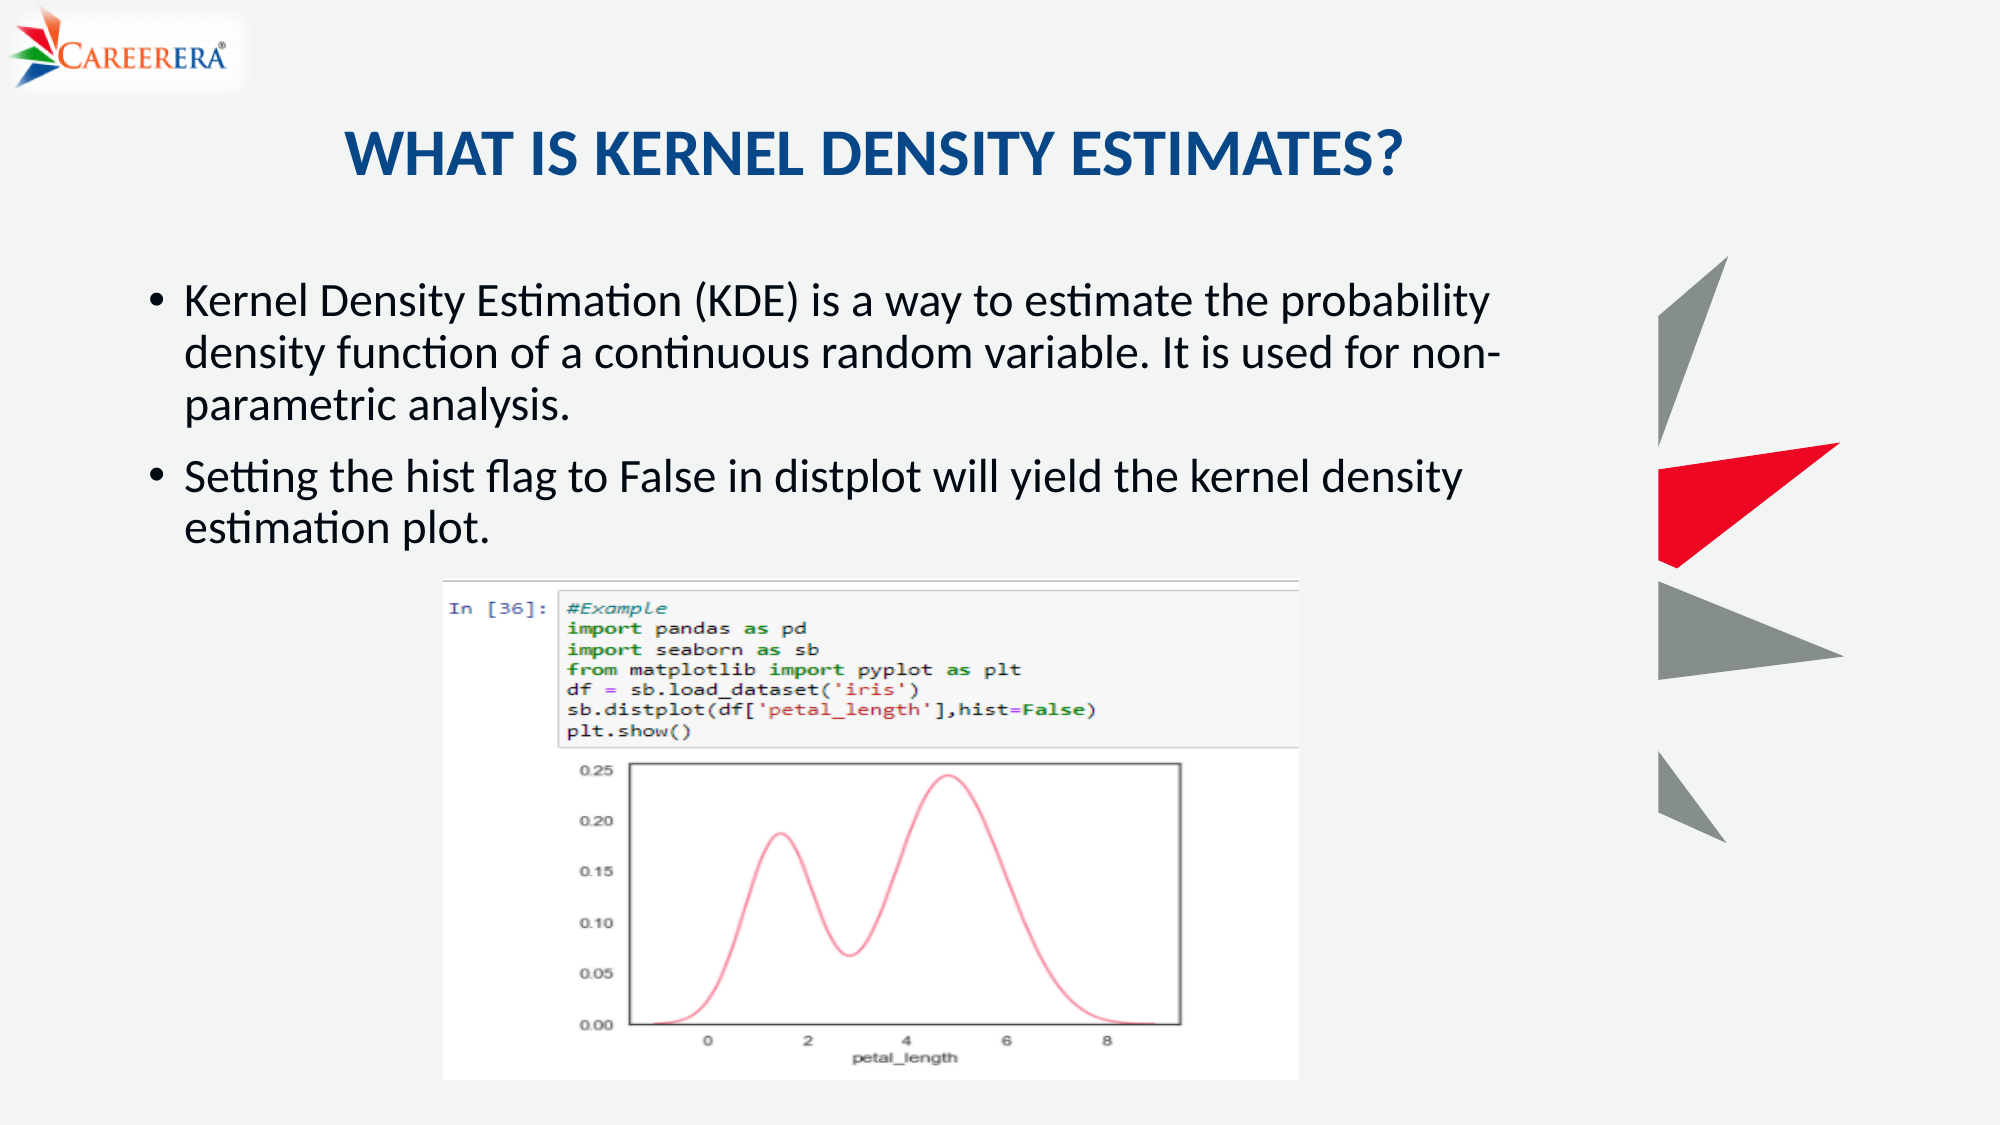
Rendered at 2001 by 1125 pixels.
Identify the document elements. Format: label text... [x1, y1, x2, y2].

picture [443, 578, 1299, 1080]
list Kernel Density Estimation (KDE) is a way to estimate the probability density function of a continuous random variable. It is used for non-parametric analysis. Setting the hist flag to False in distplot will yield the kernel density estimation plot. [133, 267, 1617, 562]
title WHAT IS KERNEL DENSITY ESTIMATES? [133, 86, 1617, 222]
picture [0, 0, 262, 108]
